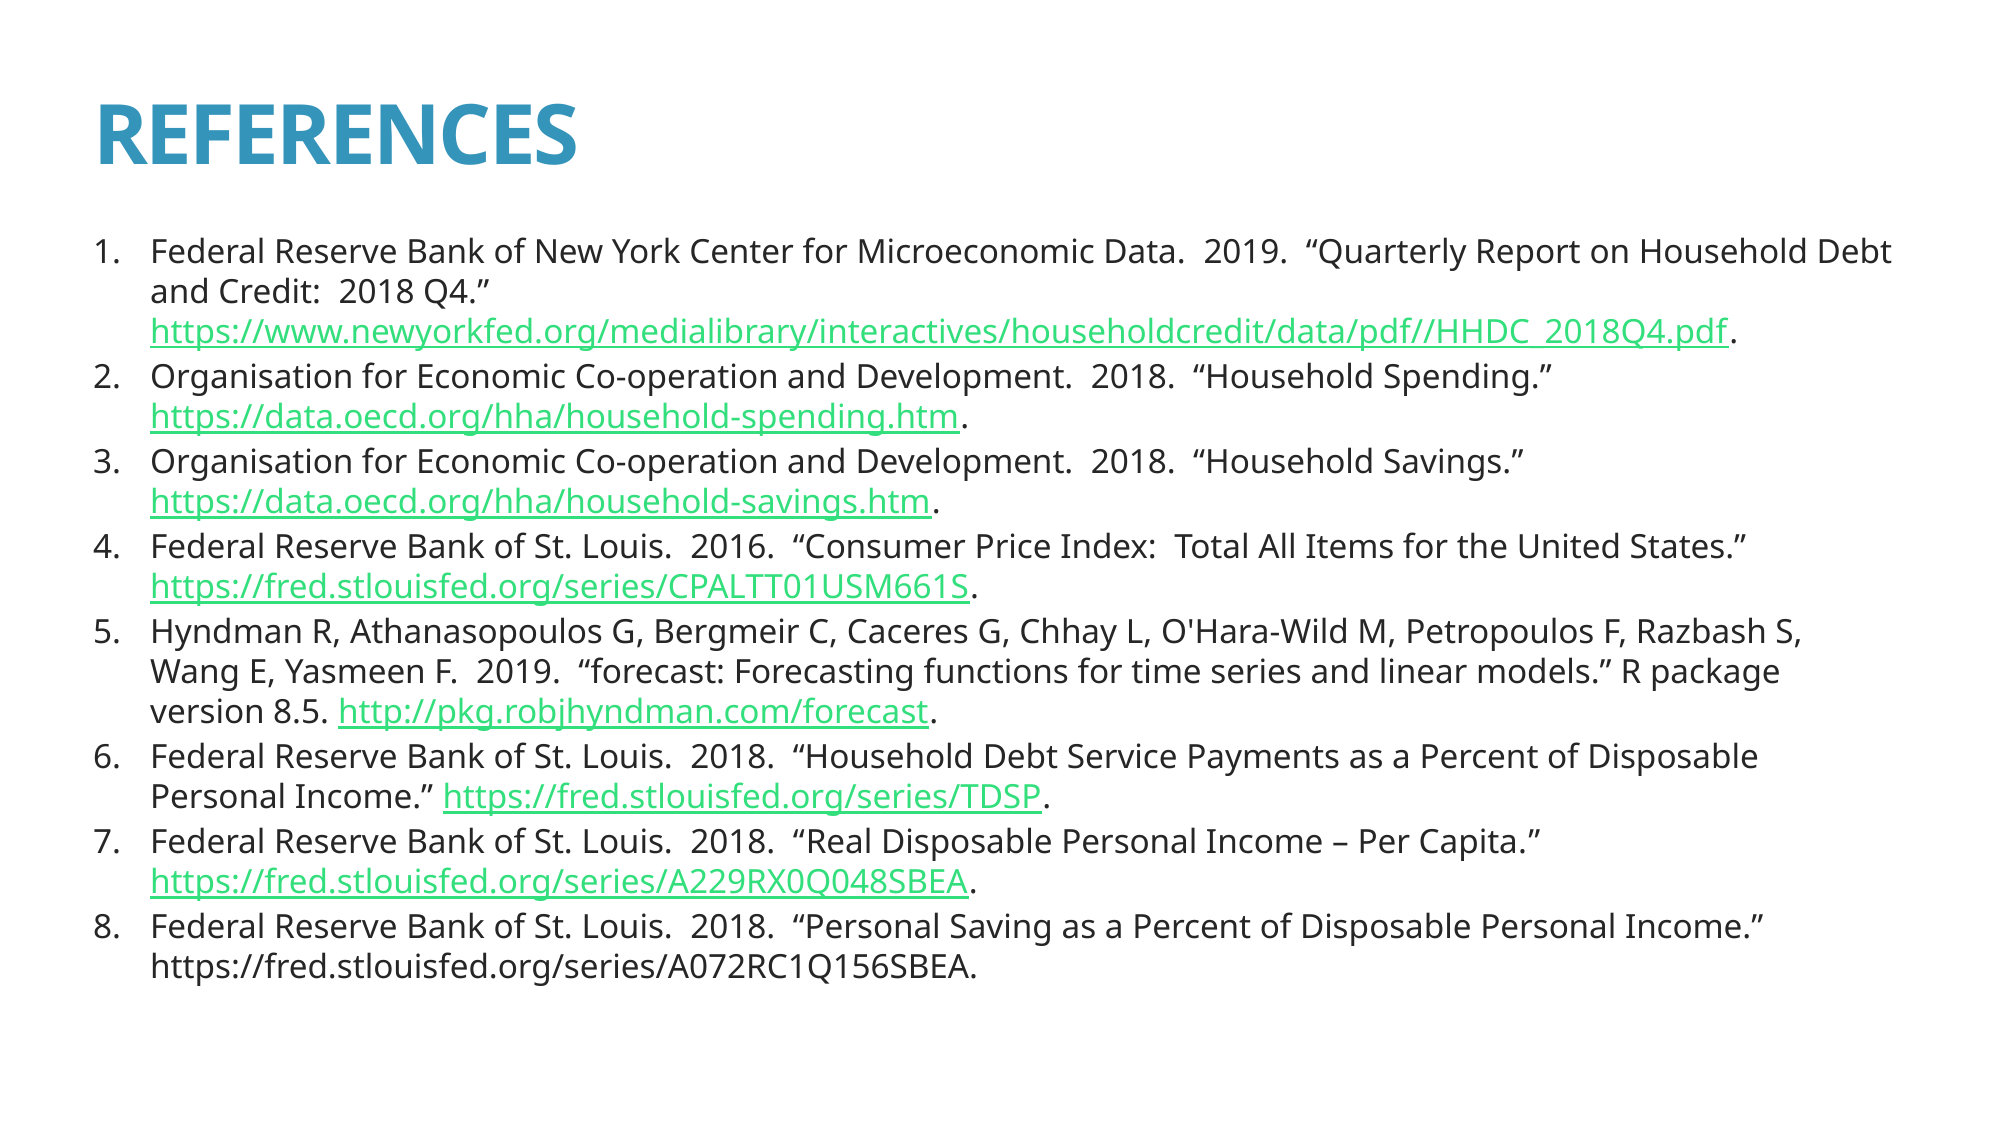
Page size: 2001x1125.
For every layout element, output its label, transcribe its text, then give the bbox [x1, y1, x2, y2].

title REFERENCES [78, 67, 1918, 212]
list Federal Reserve Bank of New York Center for Microeconomic Data. 2019. “Quarterly Report on Household Debt and Credit: 2018 Q4.” https://www.newyorkfed.org/medialibrary/interactives/householdcredit/data/pdf//HHDC_2018Q4.pdf. Organisation for Economic Co-operation and Development. 2018. “Household Spending.” https://data.oecd.org/hha/household-spending.htm. Organisation for Economic Co-operation and Development. 2018. “Household Savings.” https://data.oecd.org/hha/household-savings.htm. Federal Reserve Bank of St. Louis. 2016. “Consumer Price Index: Total All Items for the United States.” https://fred.stlouisfed.org/series/CPALTT01USM661S. Hyndman R, Athanasopoulos G, Bergmeir C, Caceres G, Chhay L, O'Hara-Wild M, Petropoulos F, Razbash S, Wang E, Yasmeen F. 2019. “forecast: Forecasting functions for time series and linear models.” R package version 8.5. http://pkg.robjhyndman.com/forecast. Federal Reserve Bank of St. Louis. 2018. “Household Debt Service Payments as a Percent of Disposable Personal Income.” https://fred.stlouisfed.org/series/TDSP. Federal Reserve Bank of St. Louis. 2018. “Real Disposable Personal Income – Per Capita.” https://fred.stlouisfed.org/series/A229RX0Q048SBEA. Federal Reserve Bank of St. Louis. 2018. “Personal Saving as a Percent of Disposable Personal Income.” https://fred.stlouisfed.org/series/A072RC1Q156SBEA. [78, 222, 1918, 1029]
